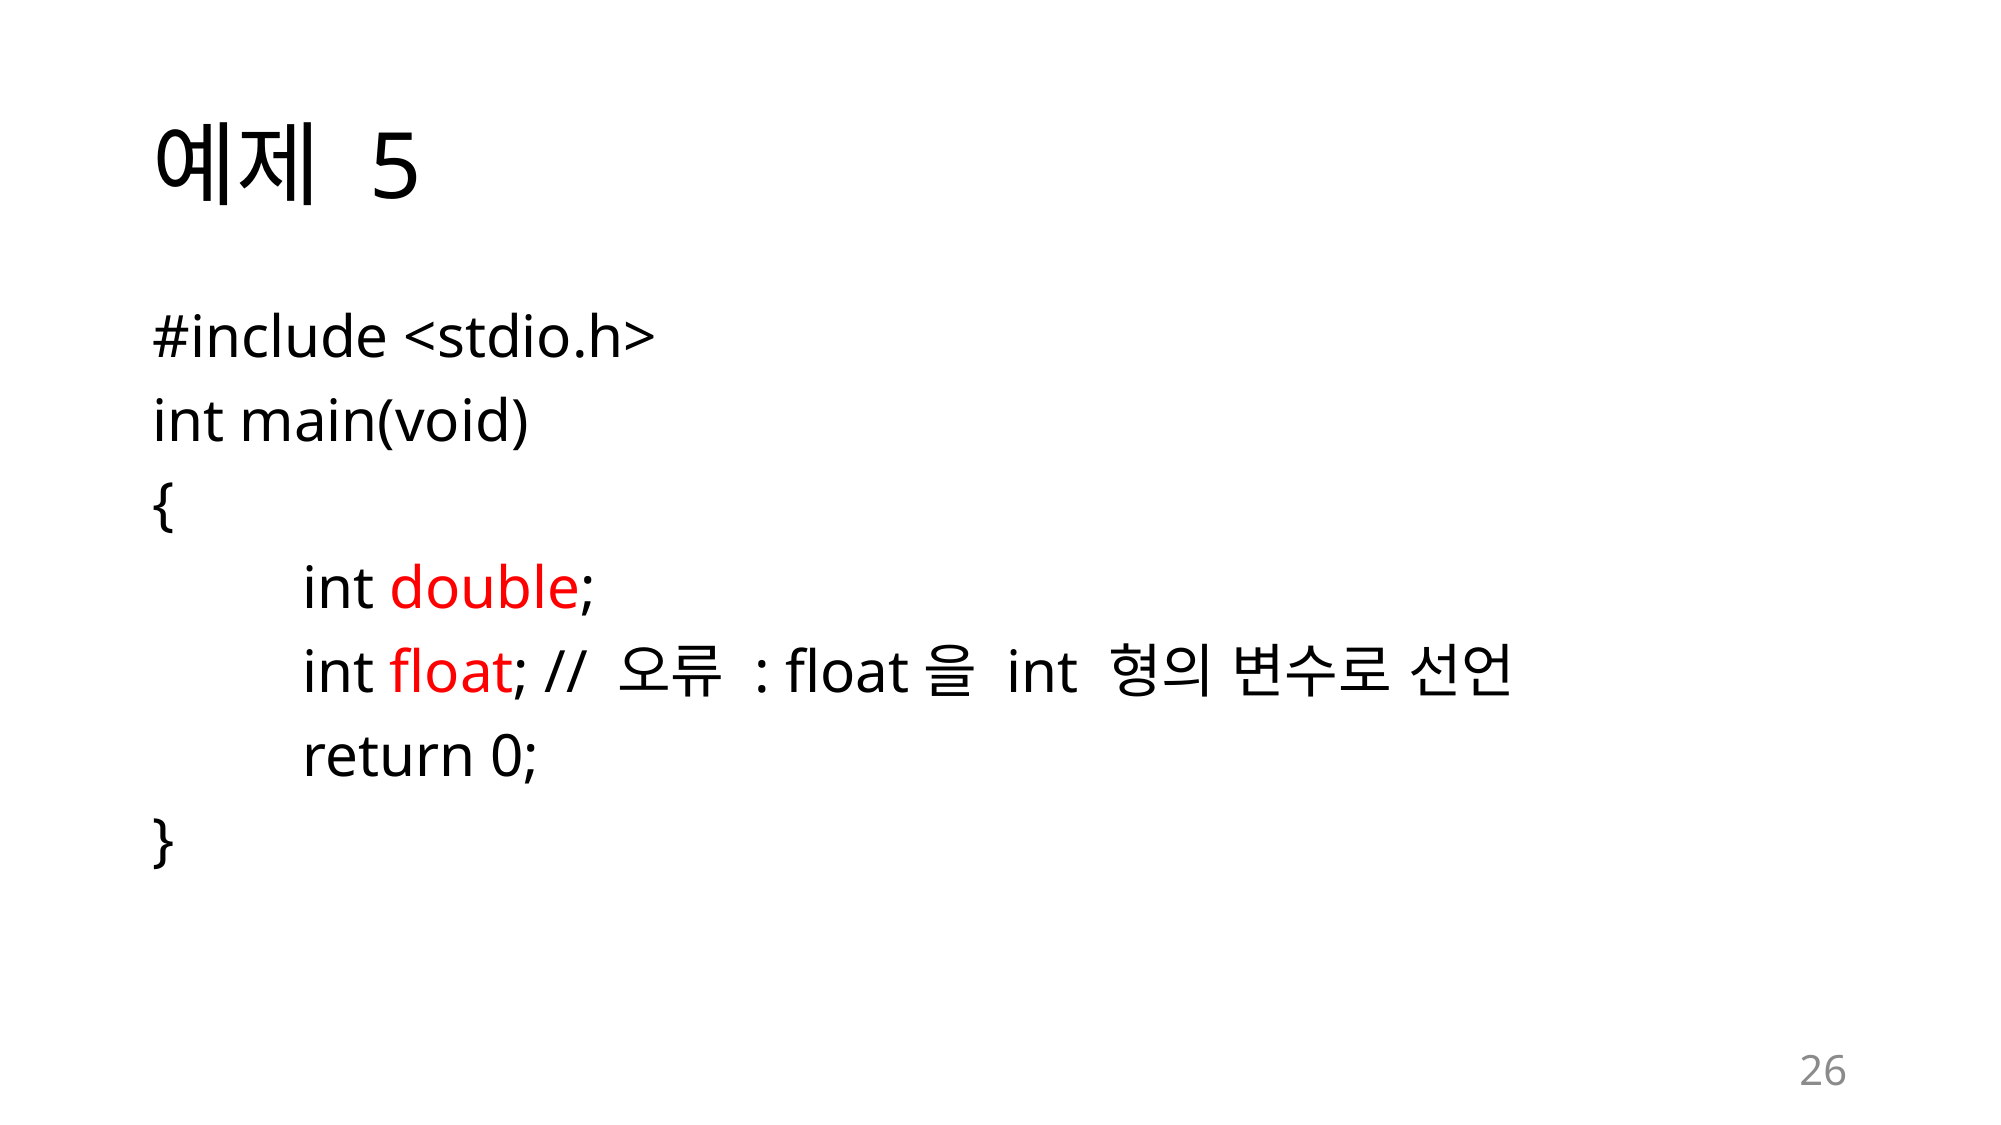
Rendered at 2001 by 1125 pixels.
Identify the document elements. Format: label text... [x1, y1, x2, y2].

list #include <stdio.h> int main(void) { int double; int float; // 오류 : float을 int 형의 변수로 선언 return 0; } [137, 299, 1863, 1014]
slide_number 26 [1412, 1042, 1863, 1103]
title 예제 5 [137, 59, 1863, 278]
